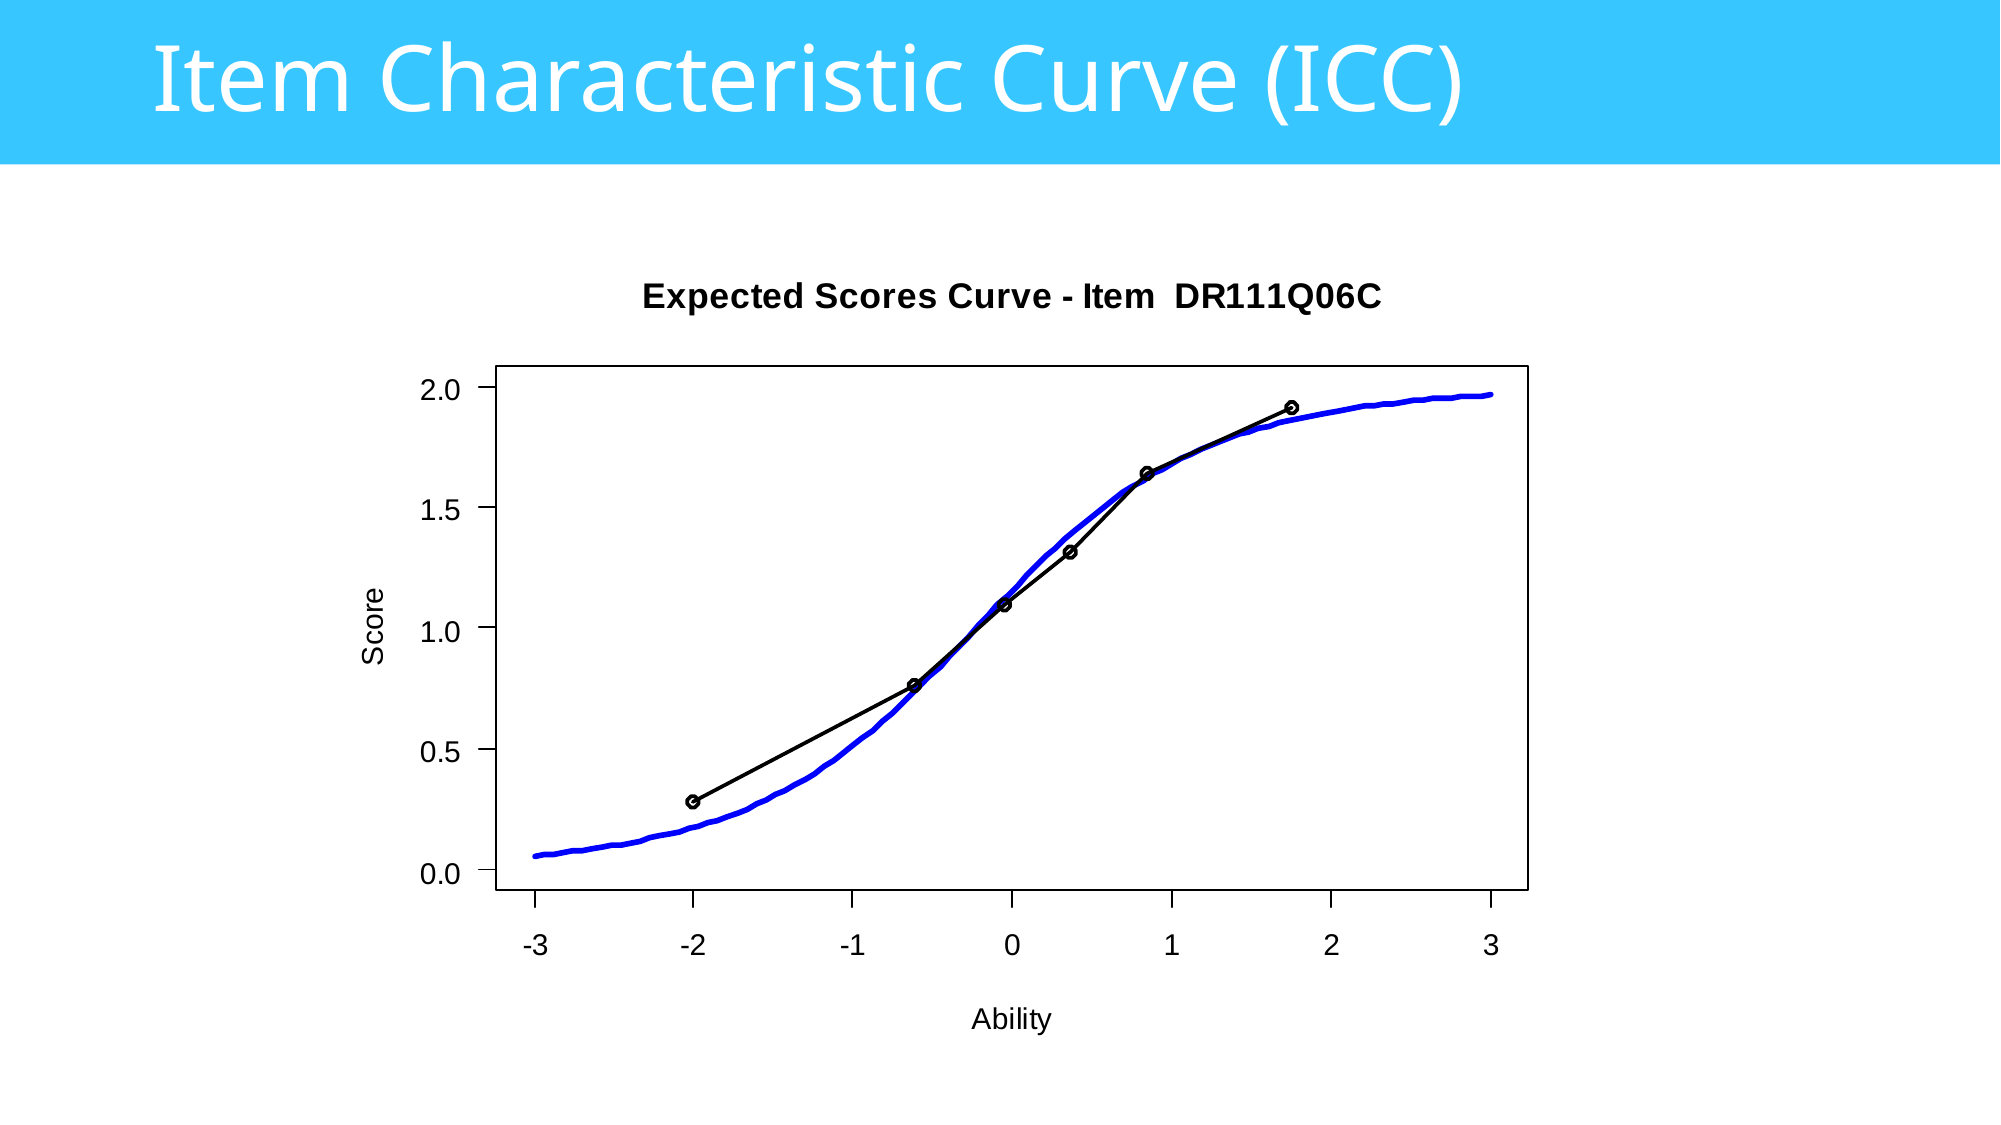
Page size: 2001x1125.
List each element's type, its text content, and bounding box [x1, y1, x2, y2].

picture [349, 219, 1604, 1071]
title Item Characteristic Curve (ICC) [137, 3, 1863, 161]
